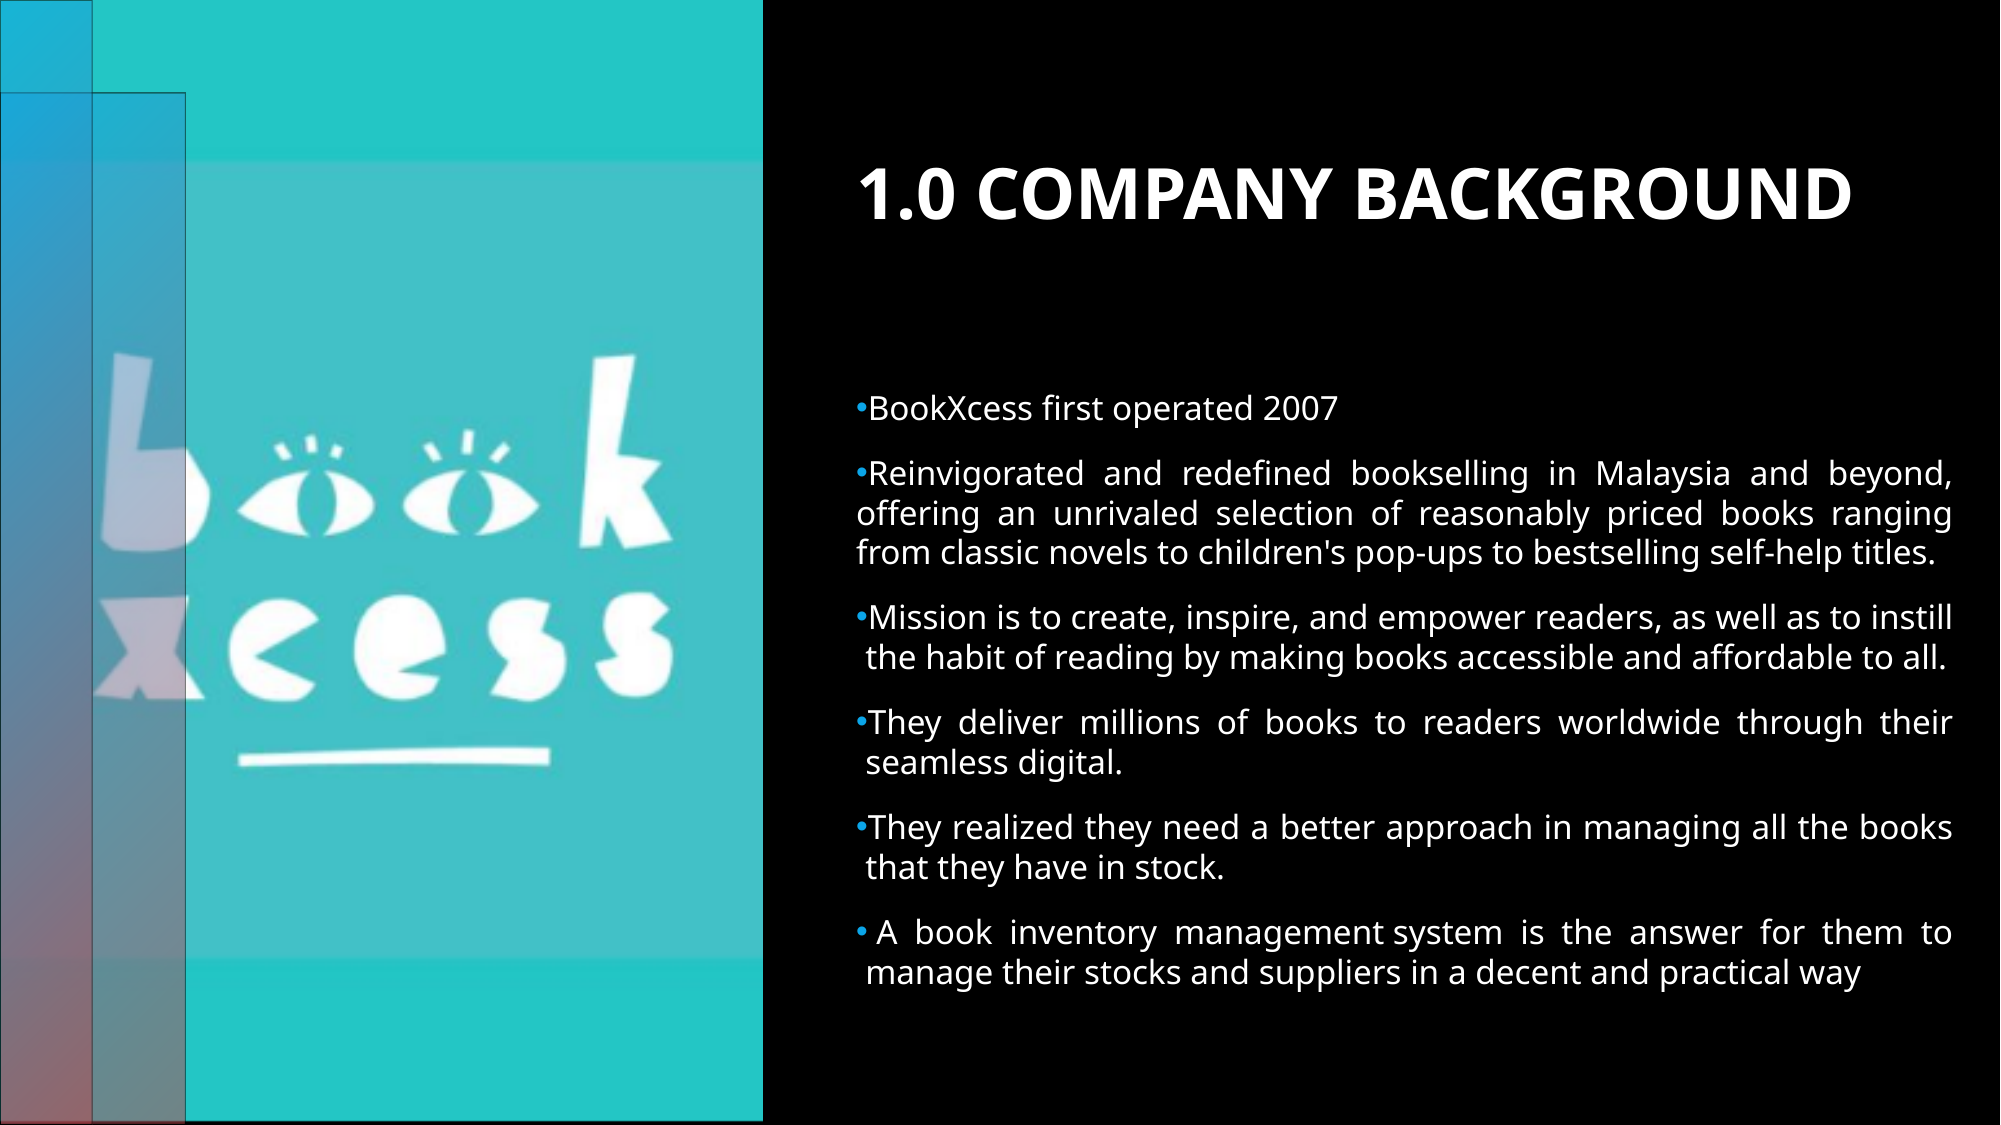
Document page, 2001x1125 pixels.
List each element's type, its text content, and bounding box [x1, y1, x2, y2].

subtitle BookXcess first operated 2007 Reinvigorated and redefined bookselling in Malaysia and beyond, offering an unrivaled selection of reasonably priced books ranging from classic novels to children's pop-ups to bestselling self-help titles. Mission is to create, inspire, and empower readers, as well as to instill the habit of reading by making books accessible and affordable to all. They deliver millions of books to readers worldwide through their seamless digital. They realized they need a better approach in managing all the books that they have in stock. A book inventory management system is the answer for them to manage their stocks and suppliers in a decent and practical way [841, 354, 1970, 999]
title 1.0 Company Background [841, 74, 1970, 329]
text_box [763, 0, 2000, 1125]
picture [0, 0, 763, 1125]
